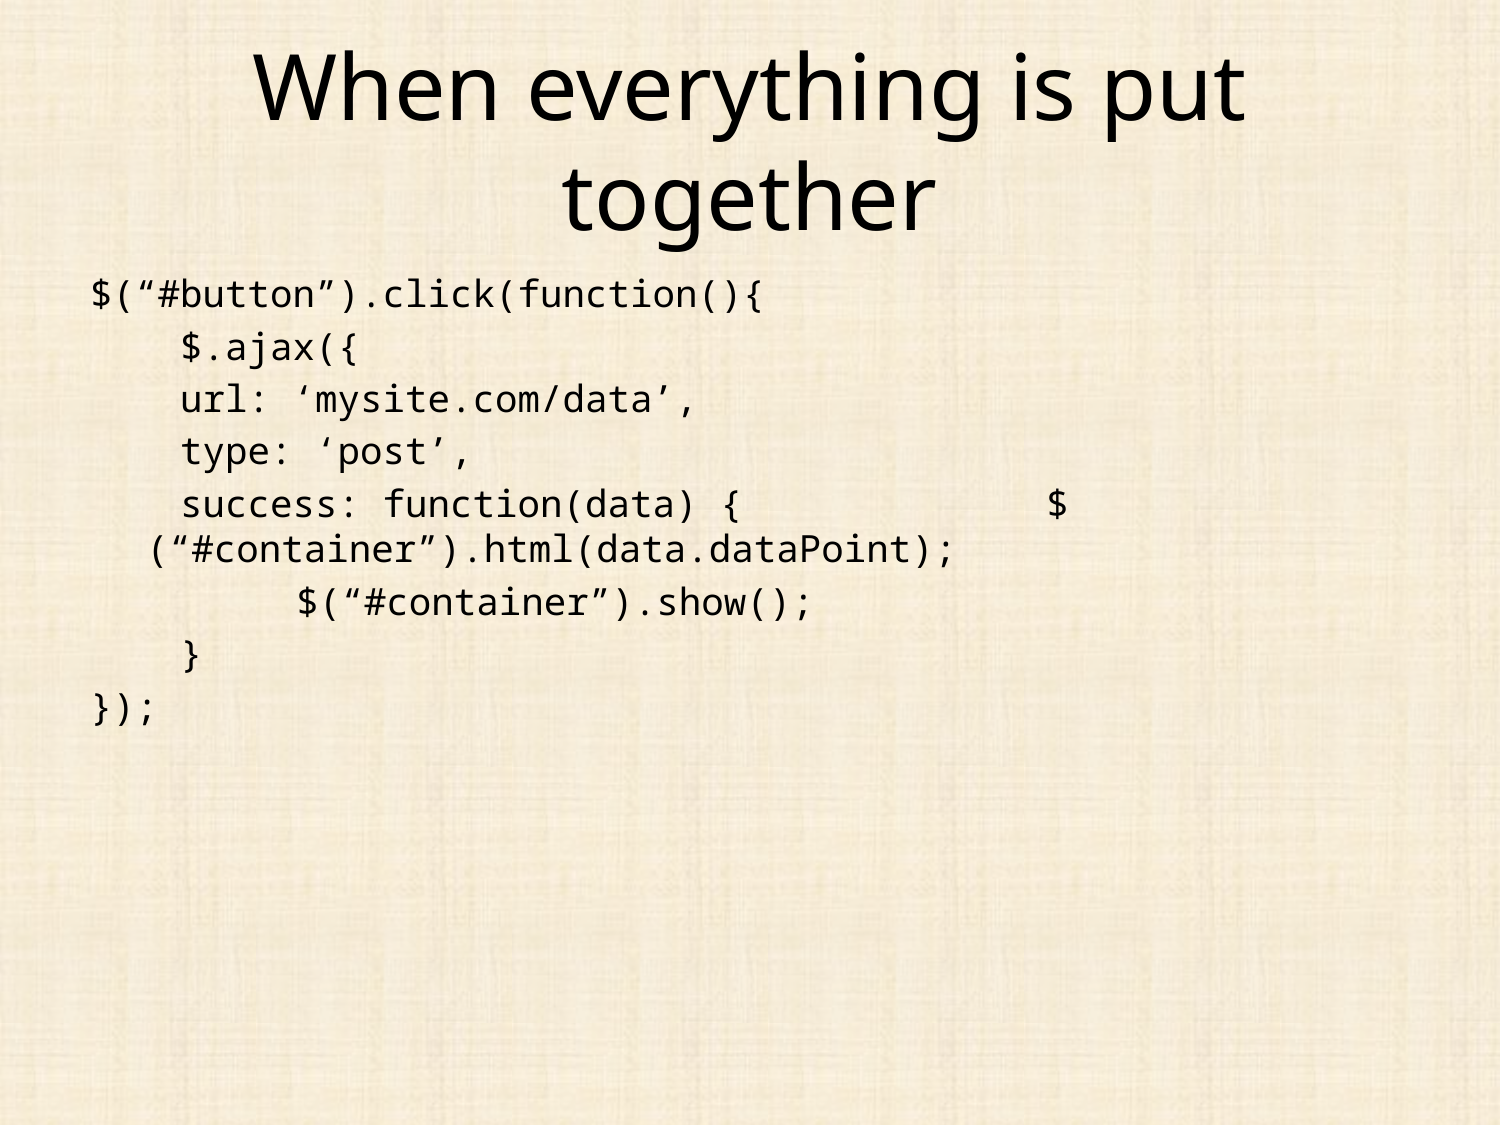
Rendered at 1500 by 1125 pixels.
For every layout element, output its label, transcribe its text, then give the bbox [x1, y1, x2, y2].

list $(“#button”).click(function(){ $.ajax({ url: ‘mysite.com/data’, type: ‘post’, success: function(data) { $(“#container”).html(data.dataPoint); $(“#container”).show(); } }); [75, 262, 1475, 1005]
title When everything is put together [75, 45, 1425, 233]
